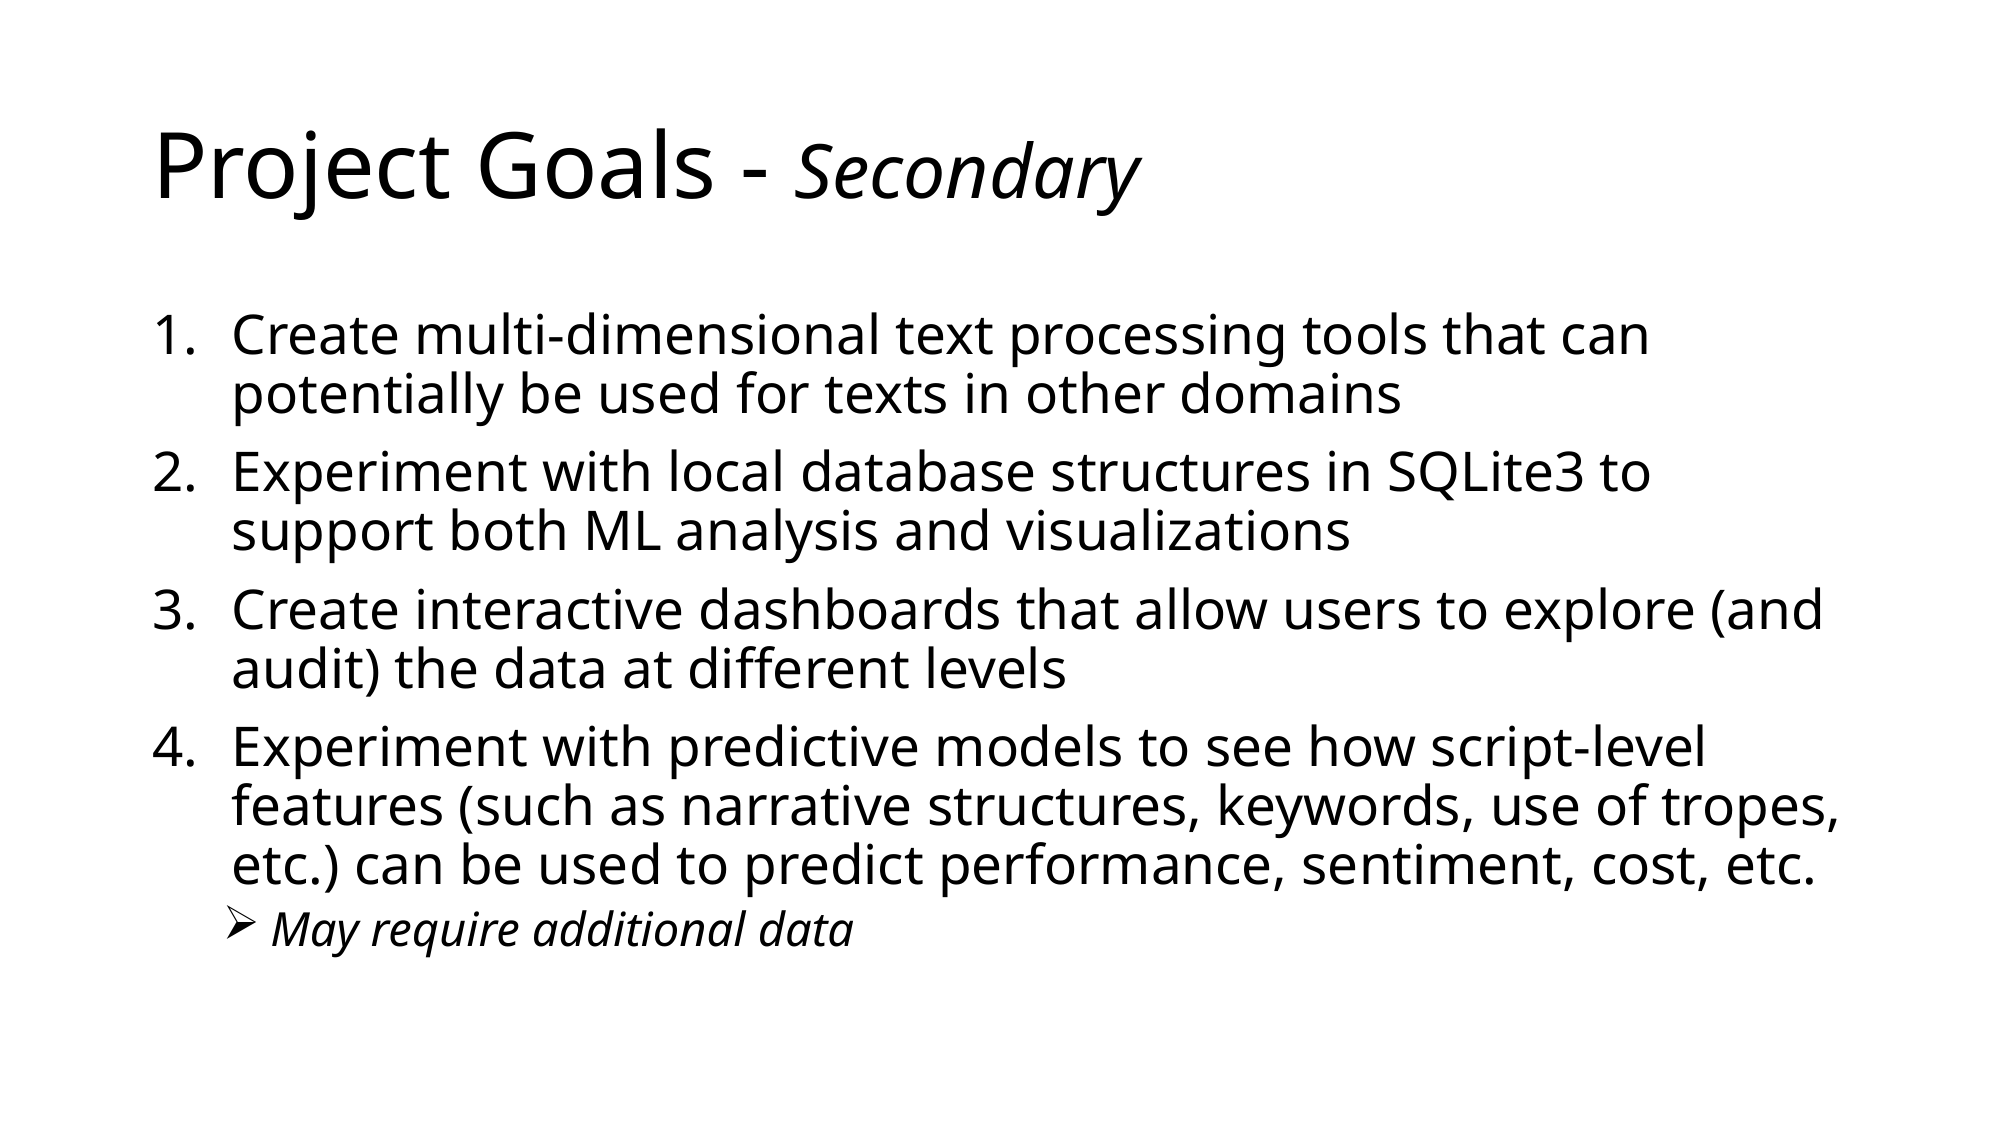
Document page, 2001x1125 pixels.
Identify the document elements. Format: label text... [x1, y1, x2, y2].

title Project Goals - Secondary [137, 59, 1863, 278]
list Create multi-dimensional text processing tools that can potentially be used for texts in other domains Experiment with local database structures in SQLite3 to support both ML analysis and visualizations Create interactive dashboards that allow users to explore (and audit) the data at different levels Experiment with predictive models to see how script-level features (such as narrative structures, keywords, use of tropes, etc.) can be used to predict performance, sentiment, cost, etc. May require additional data [137, 299, 1863, 1014]
